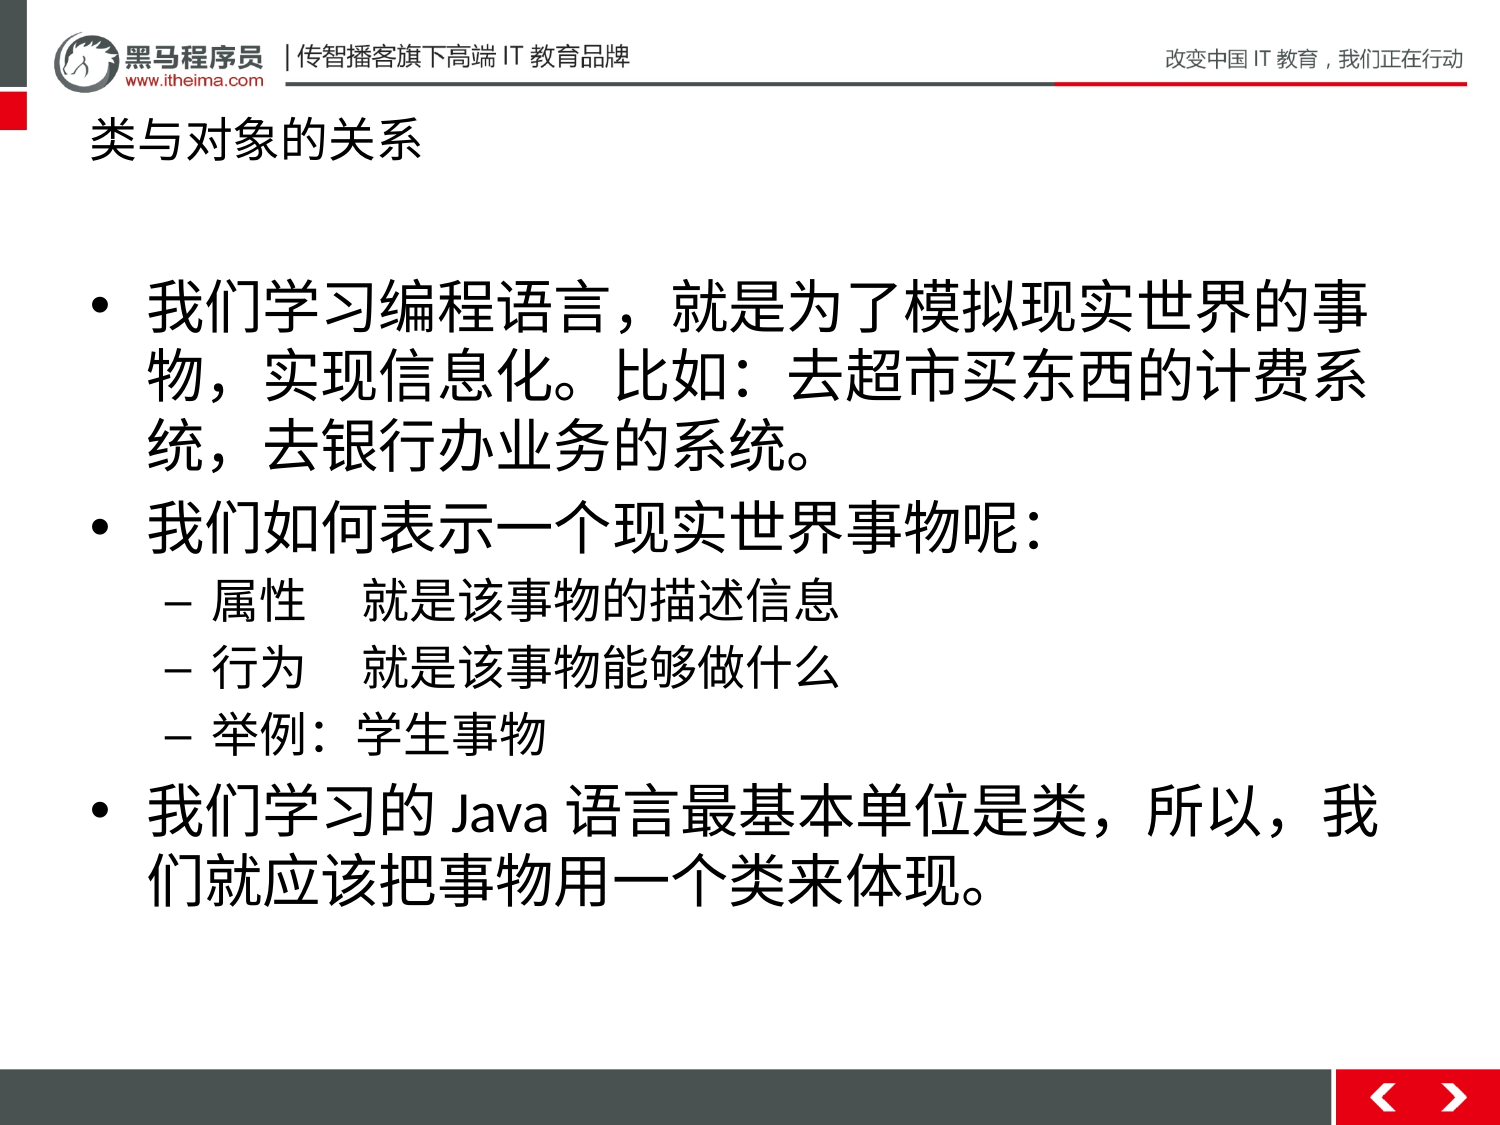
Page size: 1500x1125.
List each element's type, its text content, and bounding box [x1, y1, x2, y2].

list 我们学习编程语言，就是为了模拟现实世界的事物，实现信息化。比如：去超市买东西的计费系统，去银行办业务的系统。 我们如何表示一个现实世界事物呢： 属性 就是该事物的描述信息 行为 就是该事物能够做什么 举例：学生事物 我们学习的Java语言最基本单位是类，所以，我们就应该把事物用一个类来体现。 [75, 262, 1425, 1005]
picture [0, 0, 1500, 1125]
title 类与对象的关系 [75, 45, 1425, 233]
